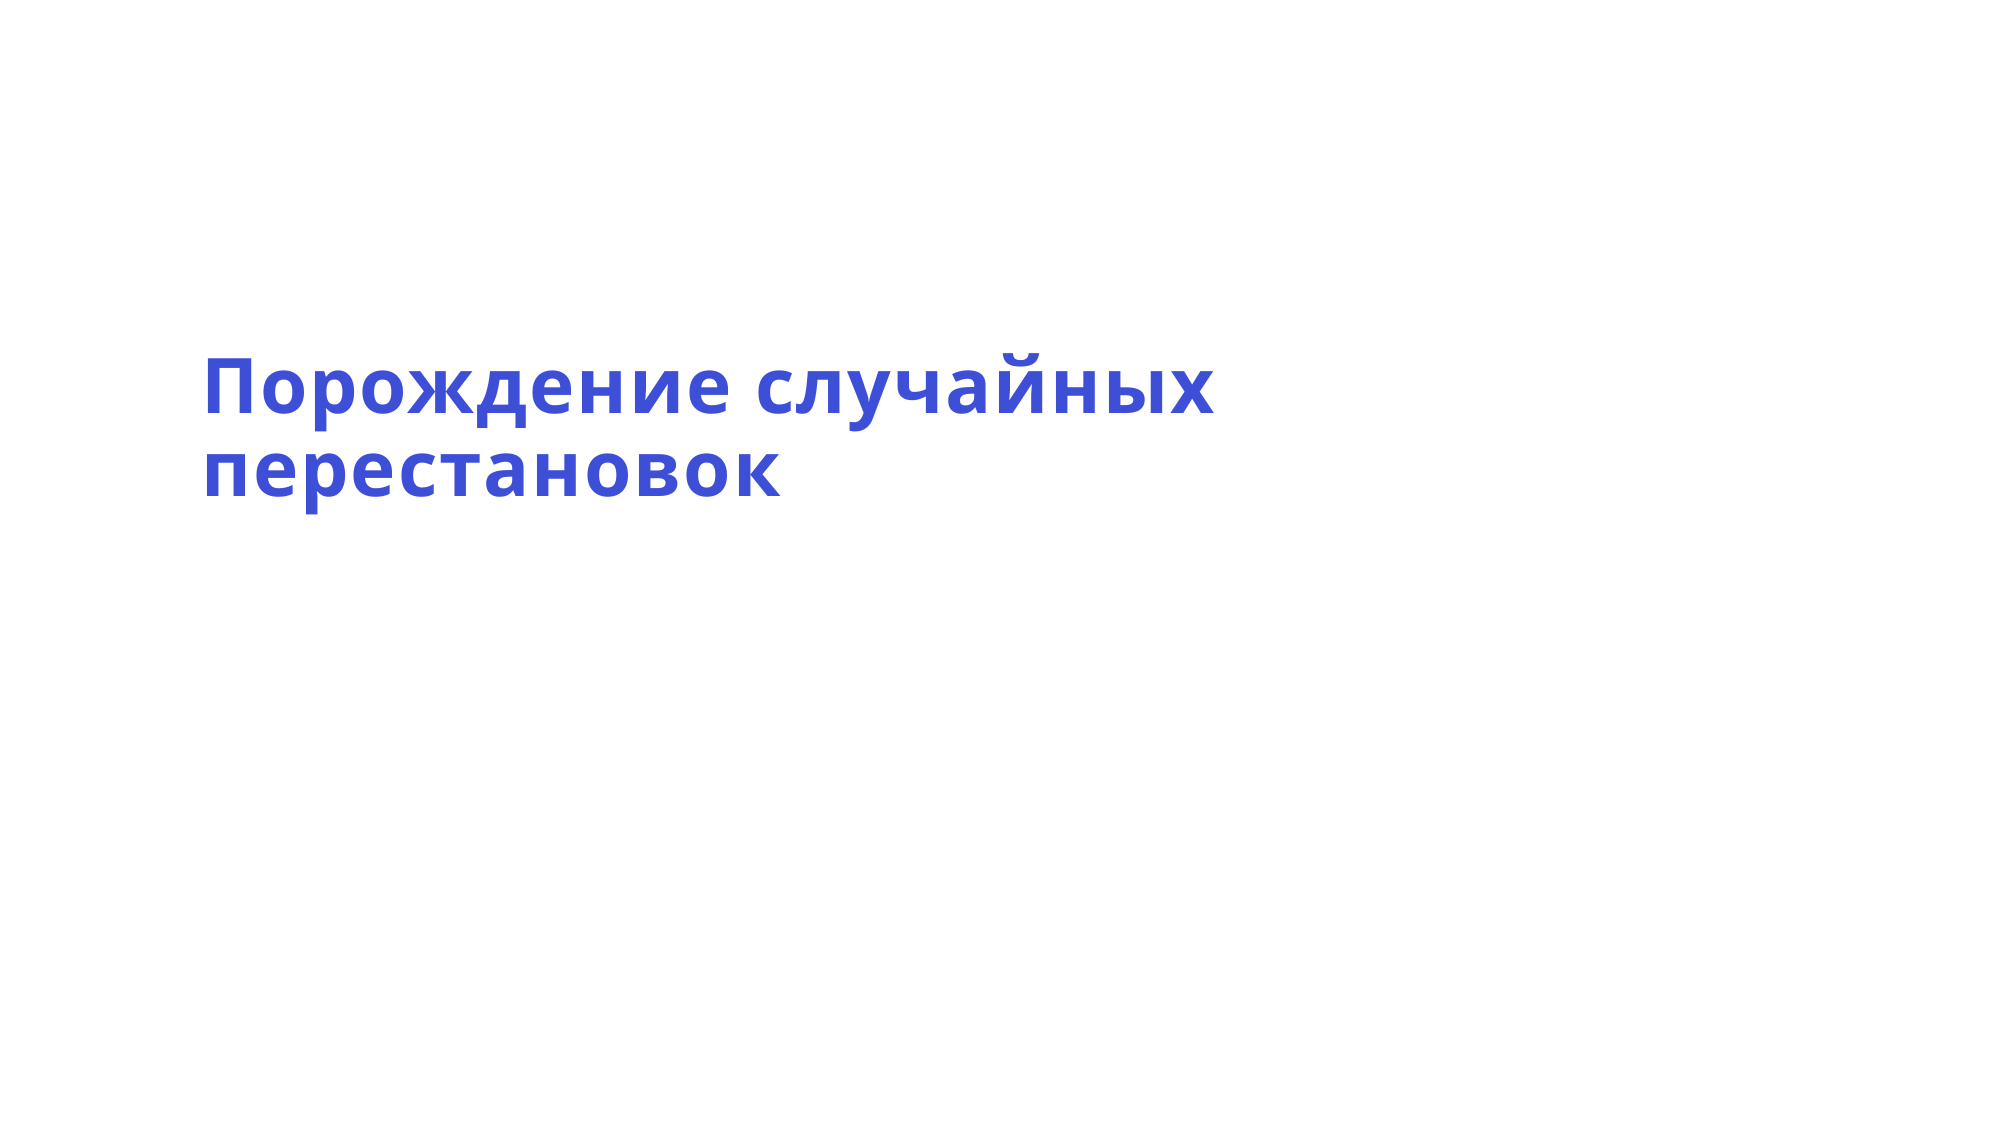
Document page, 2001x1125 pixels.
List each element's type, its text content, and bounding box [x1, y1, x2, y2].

text_box Порождение случайных перестановок [186, 339, 1296, 587]
